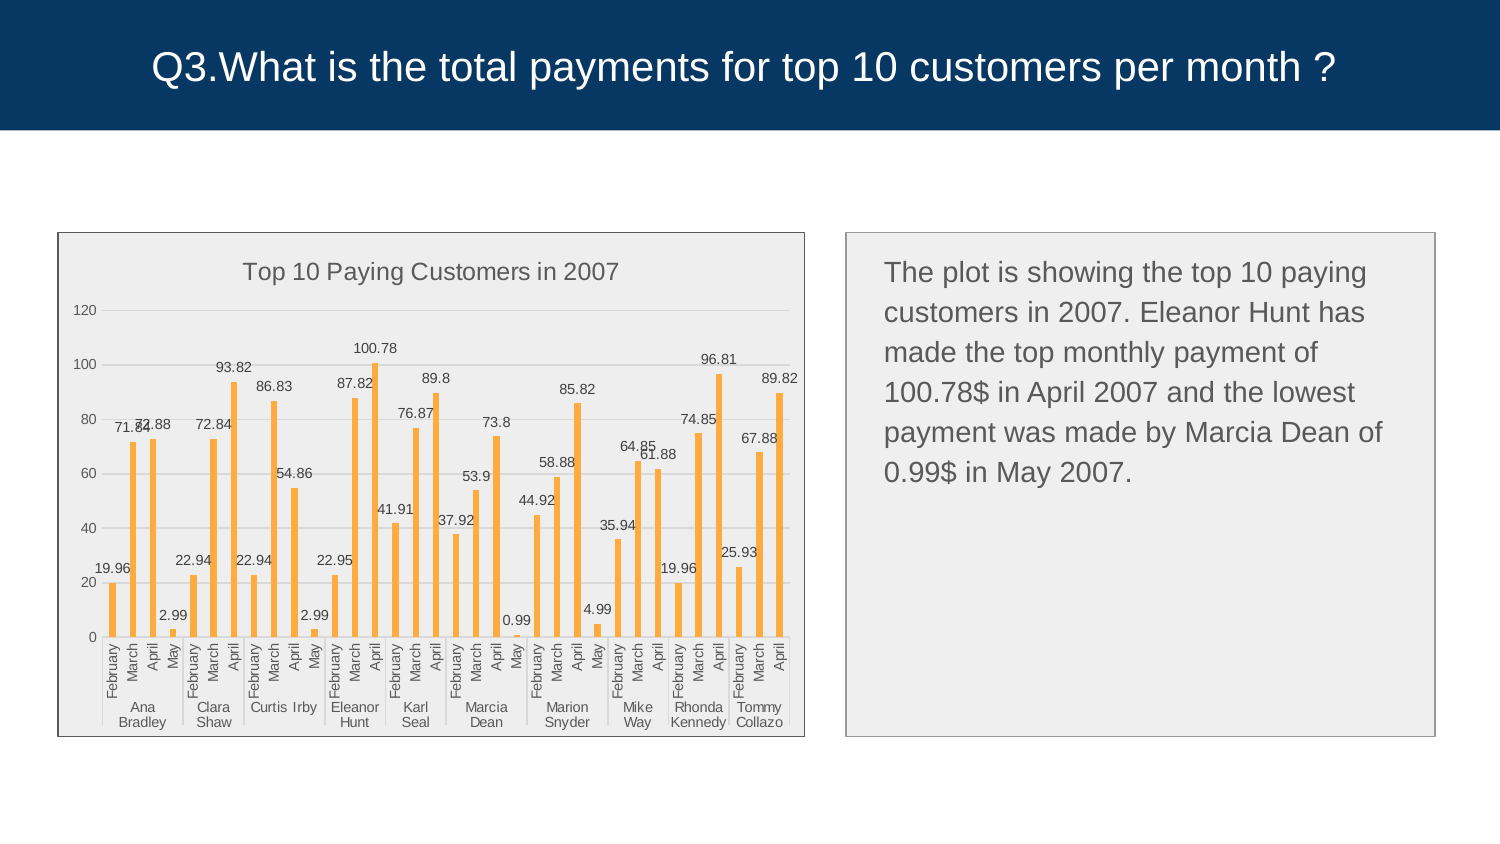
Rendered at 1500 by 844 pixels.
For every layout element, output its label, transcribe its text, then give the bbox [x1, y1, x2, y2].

title Q3.What is the total payments for top 10 customers per month ? [0, 0, 1500, 131]
list The plot is showing the top 10 paying customers in 2007. Eleanor Hunt has made the top monthly payment of 100.78$ in April 2007 and the lowest payment was made by Marcia Dean of 0.99$ in May 2007. [846, 232, 1436, 737]
chart [57, 232, 805, 742]
